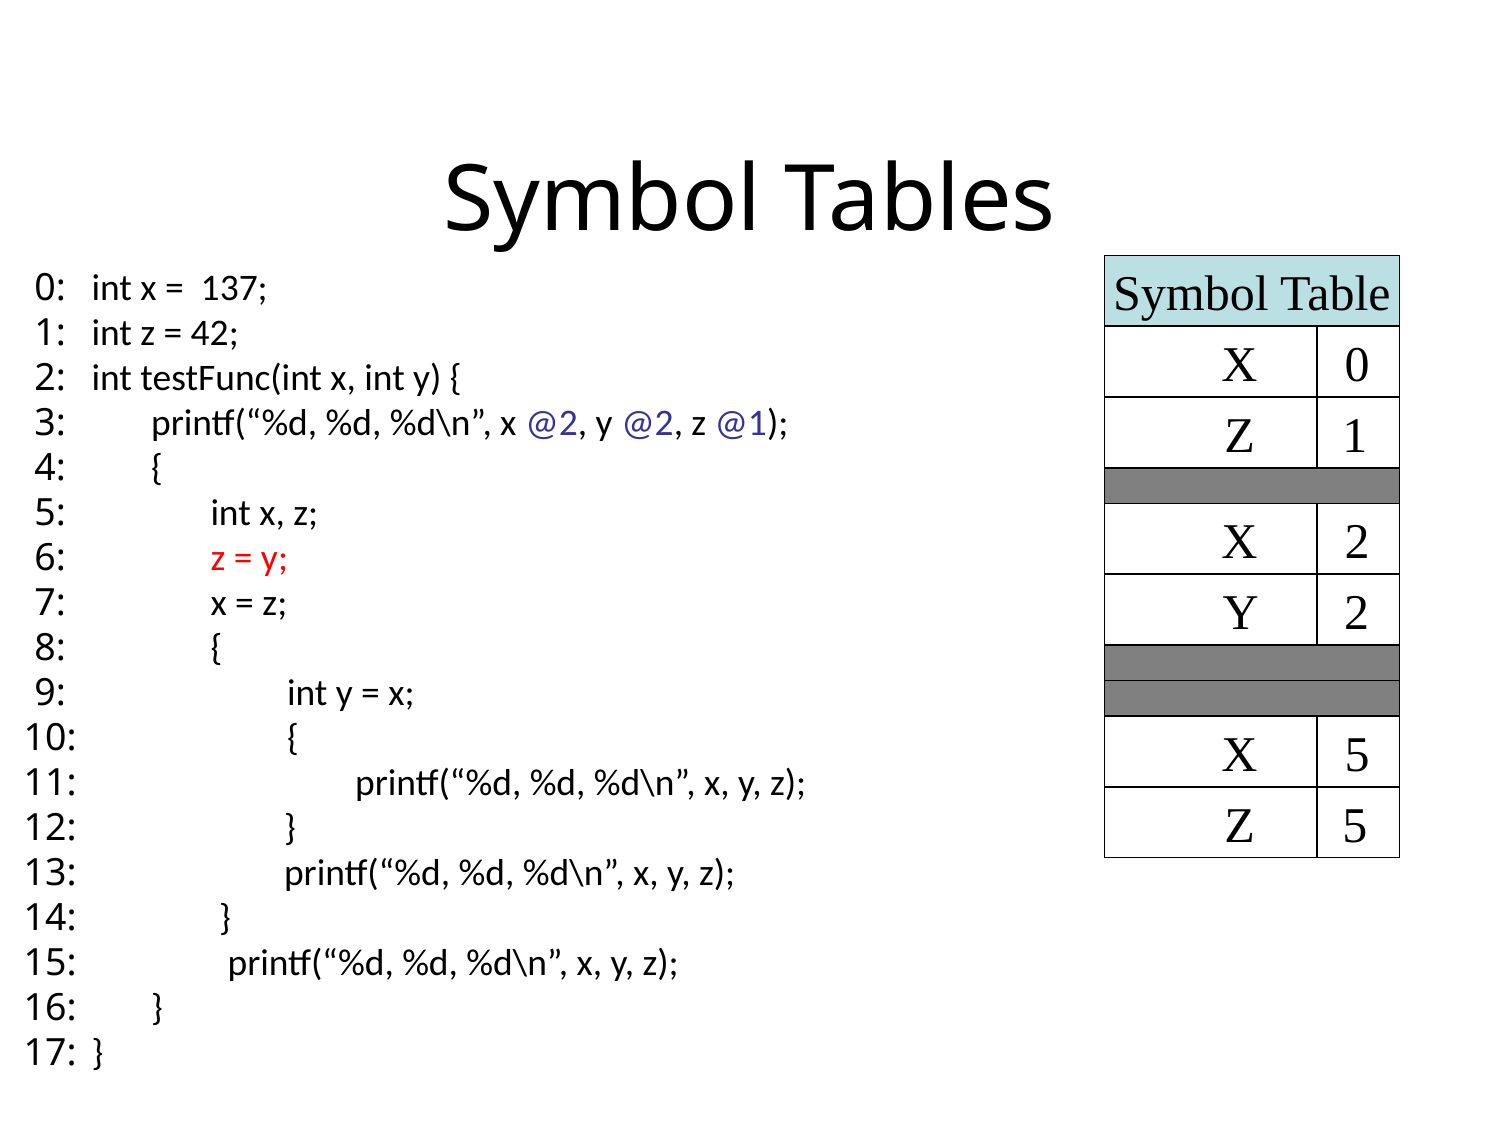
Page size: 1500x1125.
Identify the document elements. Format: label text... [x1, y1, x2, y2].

text_box [1104, 475, 1400, 502]
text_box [1104, 715, 1400, 786]
text_box 0: 1: 2: 3: 4: 5: 6: 7: 8: 9: 10: 11: 12: 13: 14: 15: 16: 17: [0, 255, 101, 1081]
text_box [1104, 786, 1400, 858]
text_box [1104, 503, 1400, 573]
text_box [1104, 680, 1400, 715]
text_box Symbol Table [1104, 255, 1400, 325]
title Symbol Tables [112, 99, 1388, 255]
list int x = 137; int z = 42; int testFunc(int x, int y) { printf(“%d, %d, %d\n”, x @2, y @2, z @1); { int x, z; z = y; x = z; { int y = x; { printf(“%d, %d, %d\n”, x, y, z); } printf(“%d, %d, %d\n”, x, y, z); } printf(“%d, %d, %d\n”, x, y, z); } } [101, 255, 1352, 931]
text_box [1104, 653, 1400, 680]
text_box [1104, 325, 1400, 396]
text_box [1104, 573, 1400, 646]
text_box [1104, 396, 1400, 469]
